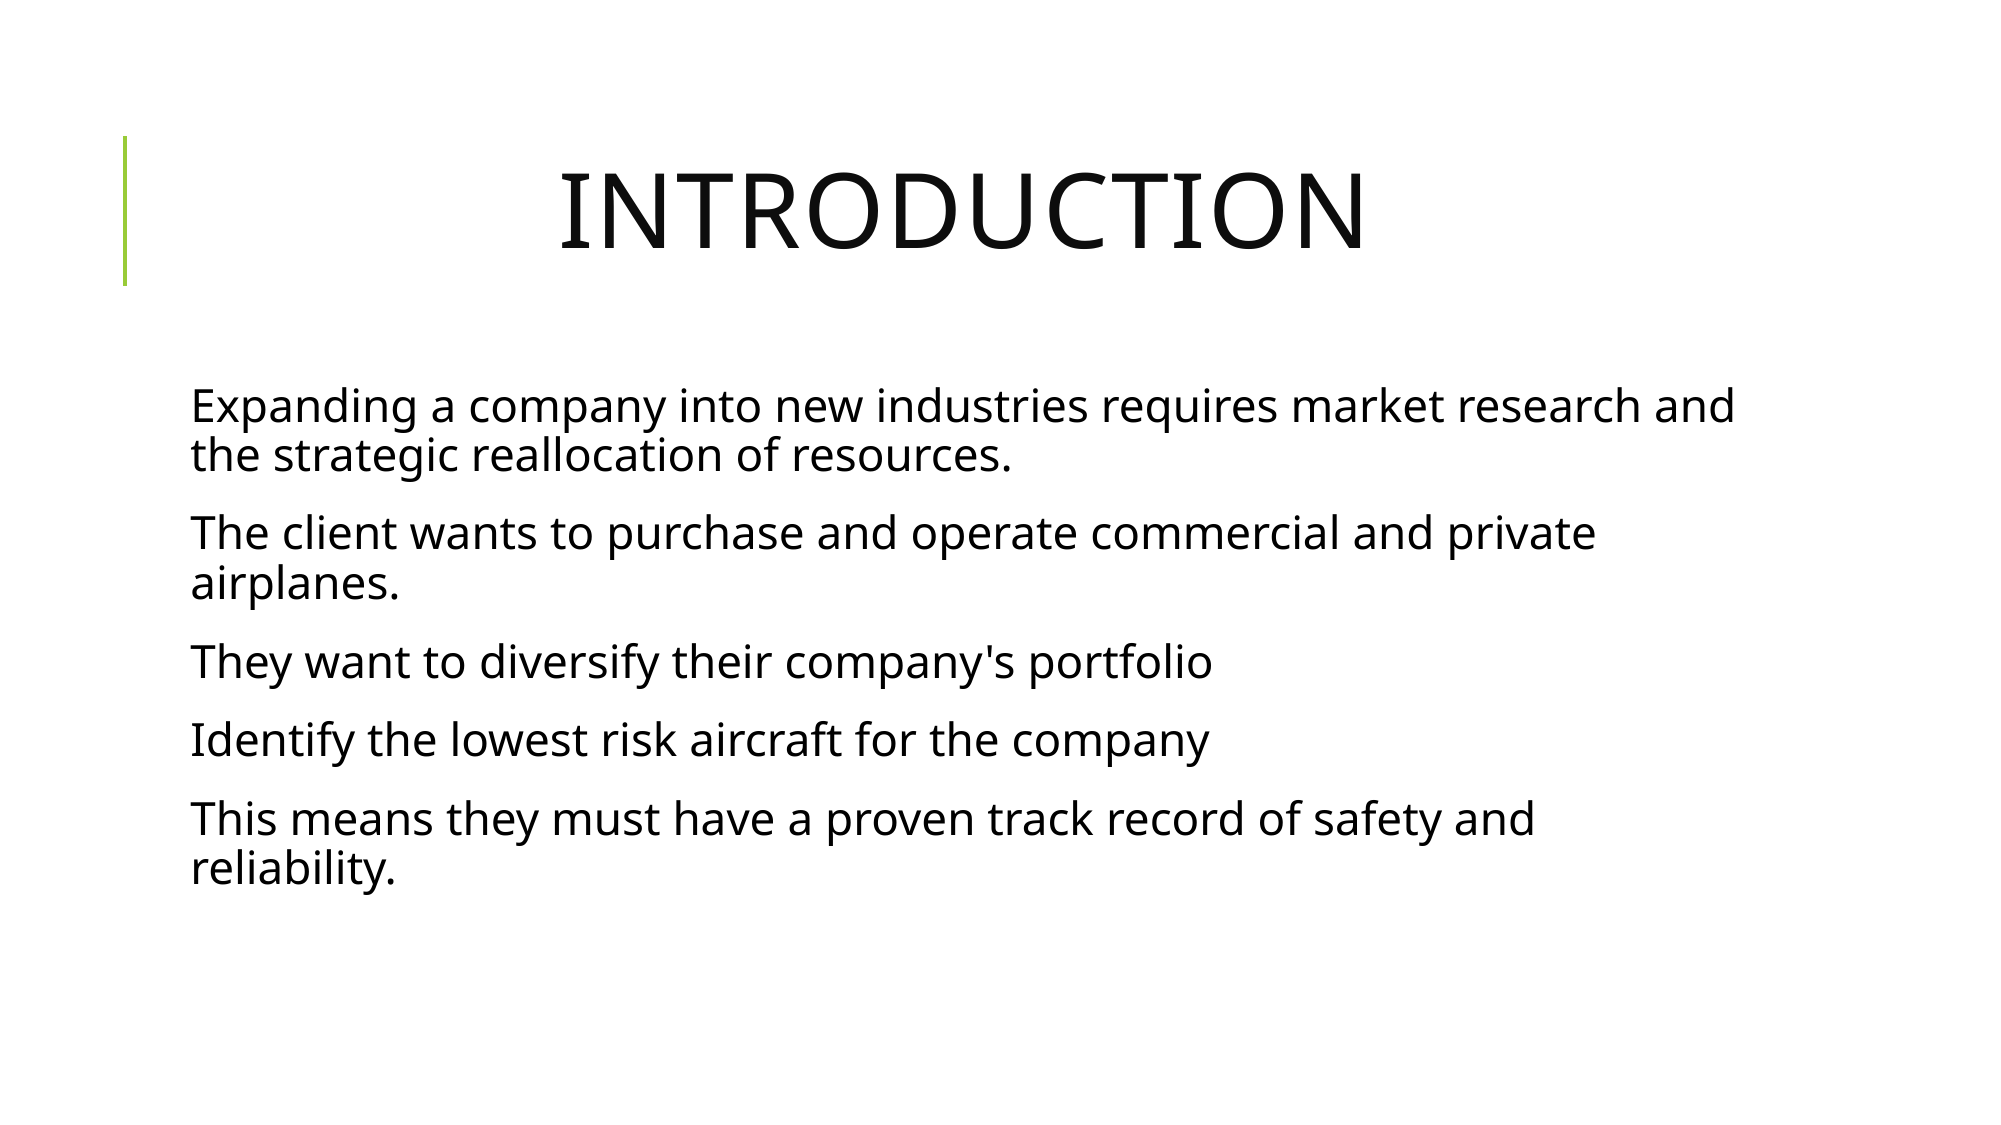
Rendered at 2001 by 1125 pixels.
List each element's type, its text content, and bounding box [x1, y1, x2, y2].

title Introduction [168, 96, 1763, 342]
list Expanding a company into new industries requires market research and the strategic reallocation of resources. The client wants to purchase and operate commercial and private airplanes. They want to diversify their company's portfolio Identify the lowest risk aircraft for the company This means they must have a proven track record of safety and reliability. [168, 375, 1763, 1035]
